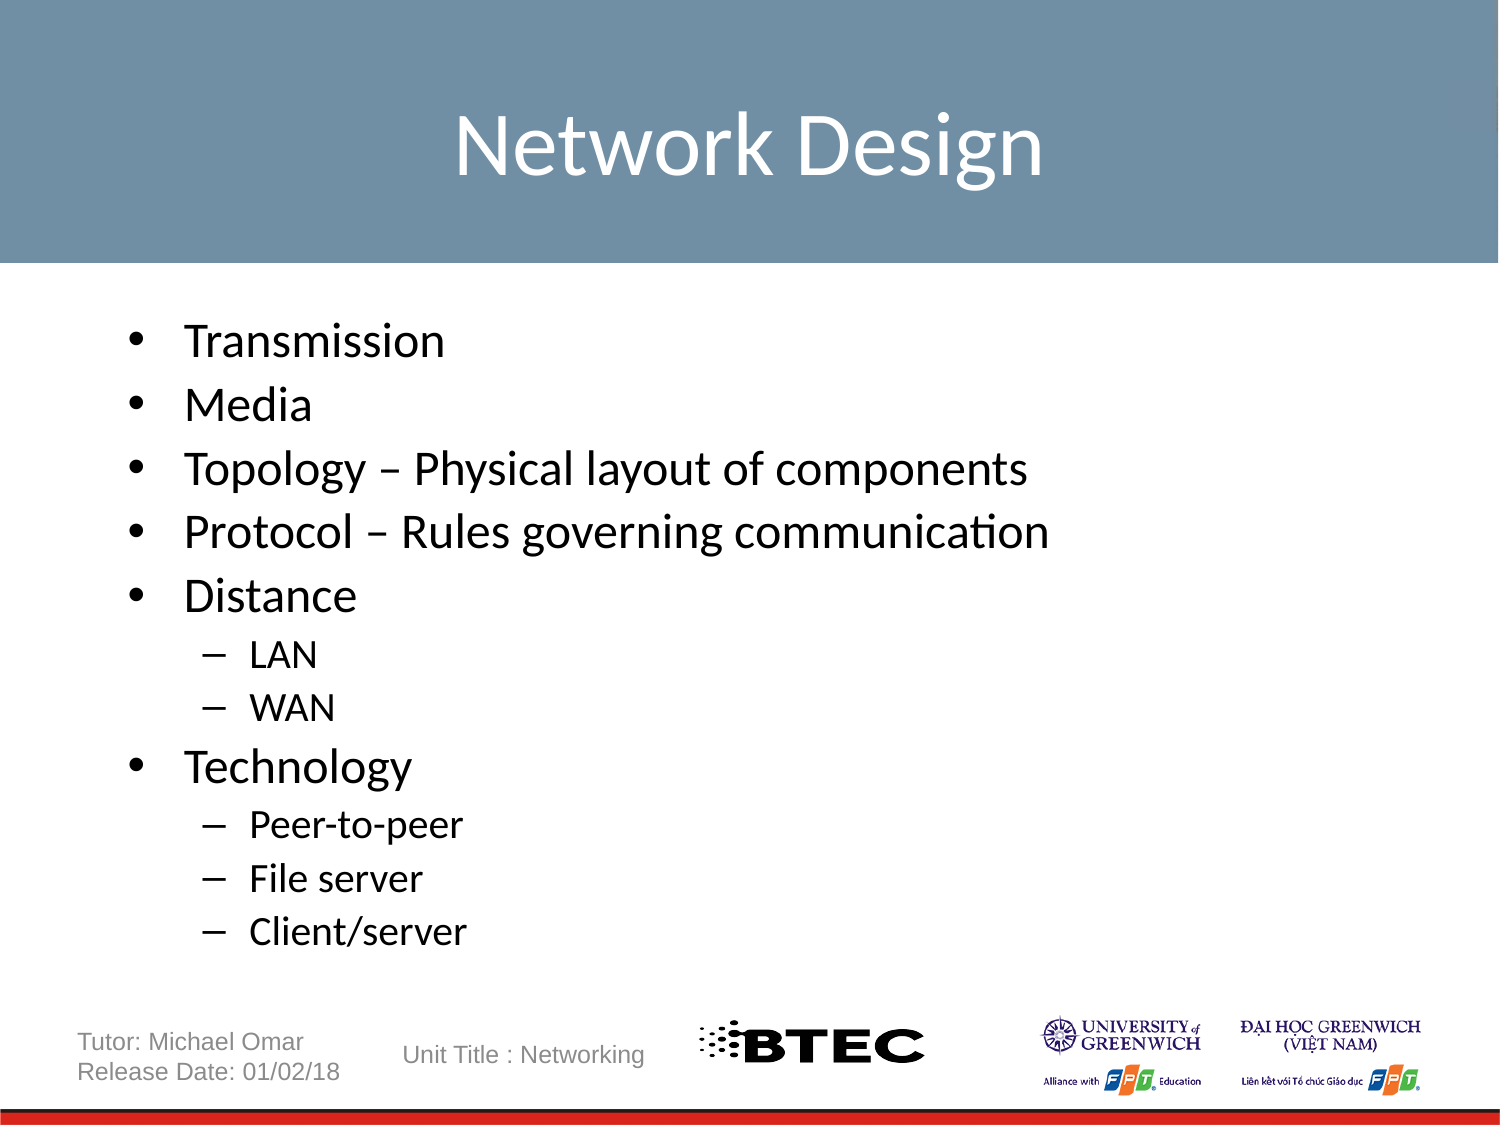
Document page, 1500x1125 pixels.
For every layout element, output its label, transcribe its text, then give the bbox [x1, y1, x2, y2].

picture [0, 0, 1499, 263]
list Transmission Media Topology – Physical layout of components Protocol – Rules governing communication Distance LAN WAN Technology Peer-to-peer File server Client/server [112, 306, 1288, 969]
picture [699, 1020, 925, 1063]
picture [1037, 1012, 1425, 1102]
picture [0, 1109, 1500, 1125]
